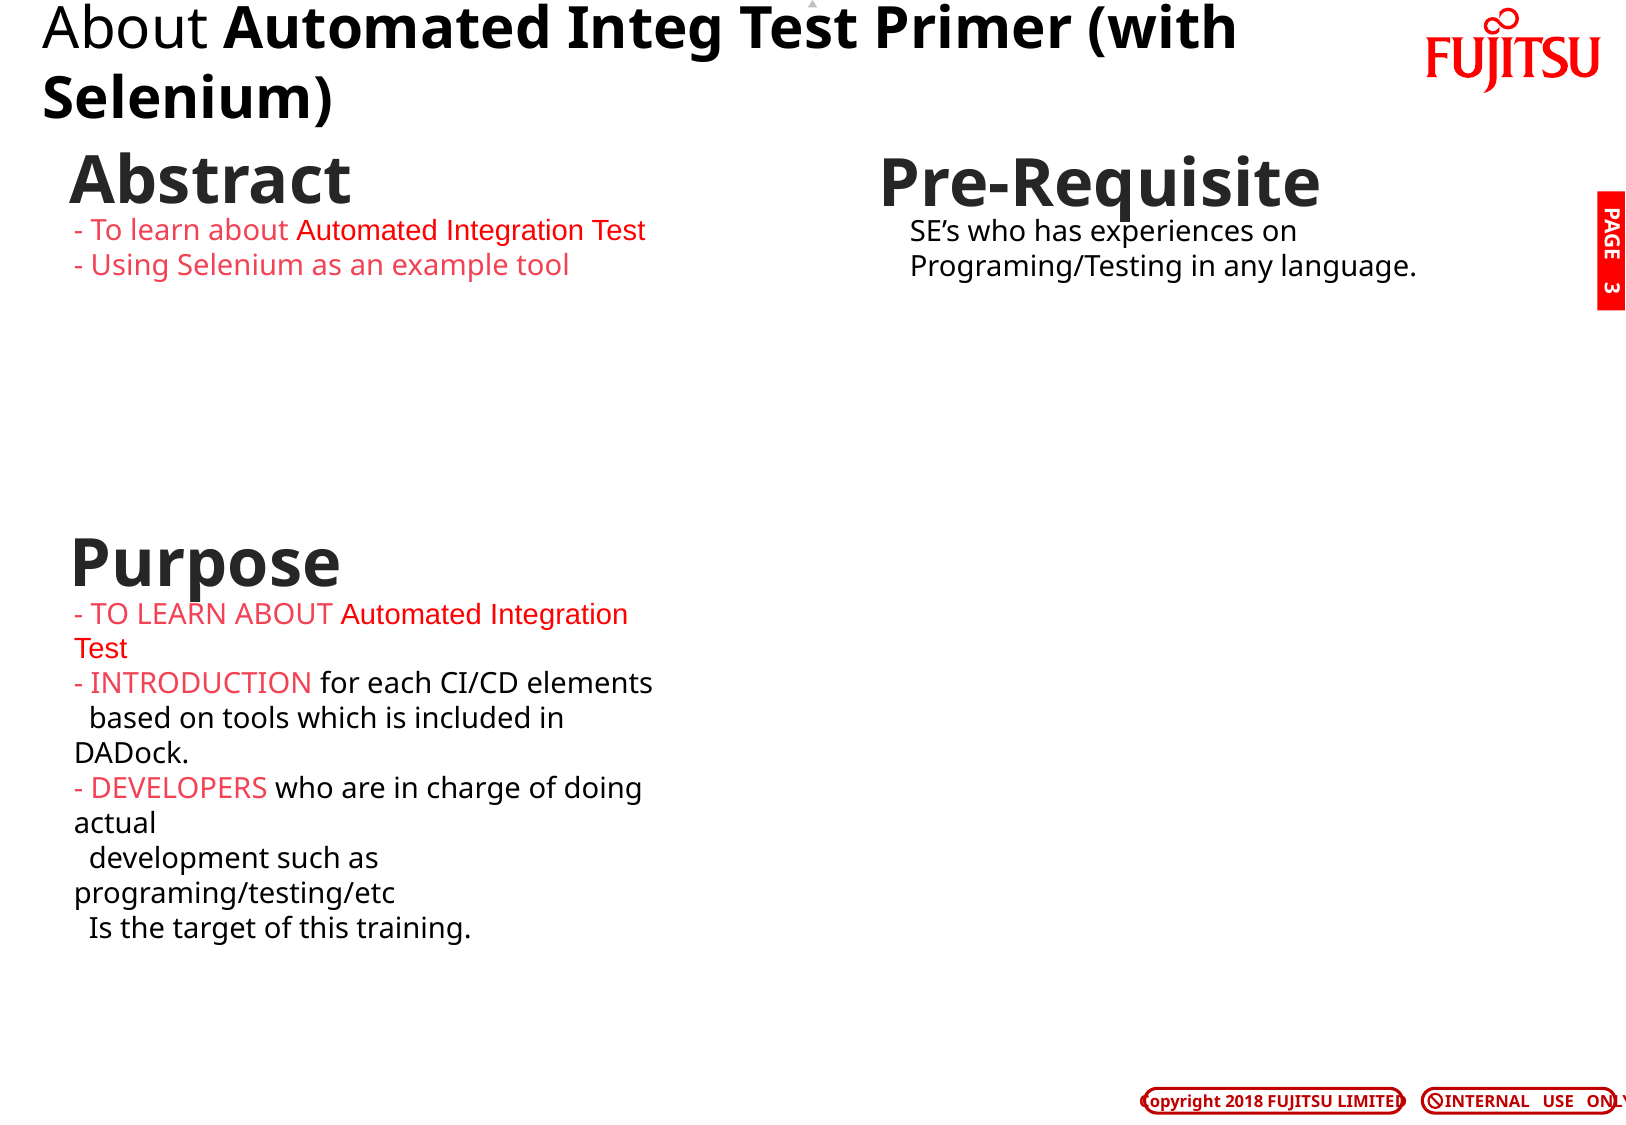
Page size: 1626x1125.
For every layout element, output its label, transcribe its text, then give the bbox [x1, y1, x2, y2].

text_box Abstract [54, 129, 595, 225]
text_box Purpose [54, 512, 595, 608]
text_box - To learn about Automated Integration Test - Using Selenium as an example tool [58, 204, 702, 394]
slide_number PAGE 2 [1597, 191, 1625, 311]
title About Automated Integ Test Primer (with Selenium) [28, 28, 1404, 93]
text_box SE’s who has experiences on Programing/Testing in any language. [895, 204, 1538, 290]
text_box - TO LEARN ABOUT Automated Integration Test - INTRODUCTION for each CI/CD elements based on tools which is included in DADock. - DEVELOPERS who are in charge of doing actual development such as programing/testing/etc Is the target of this training. [58, 587, 702, 1057]
text_box Pre-Requisite [863, 131, 1404, 227]
